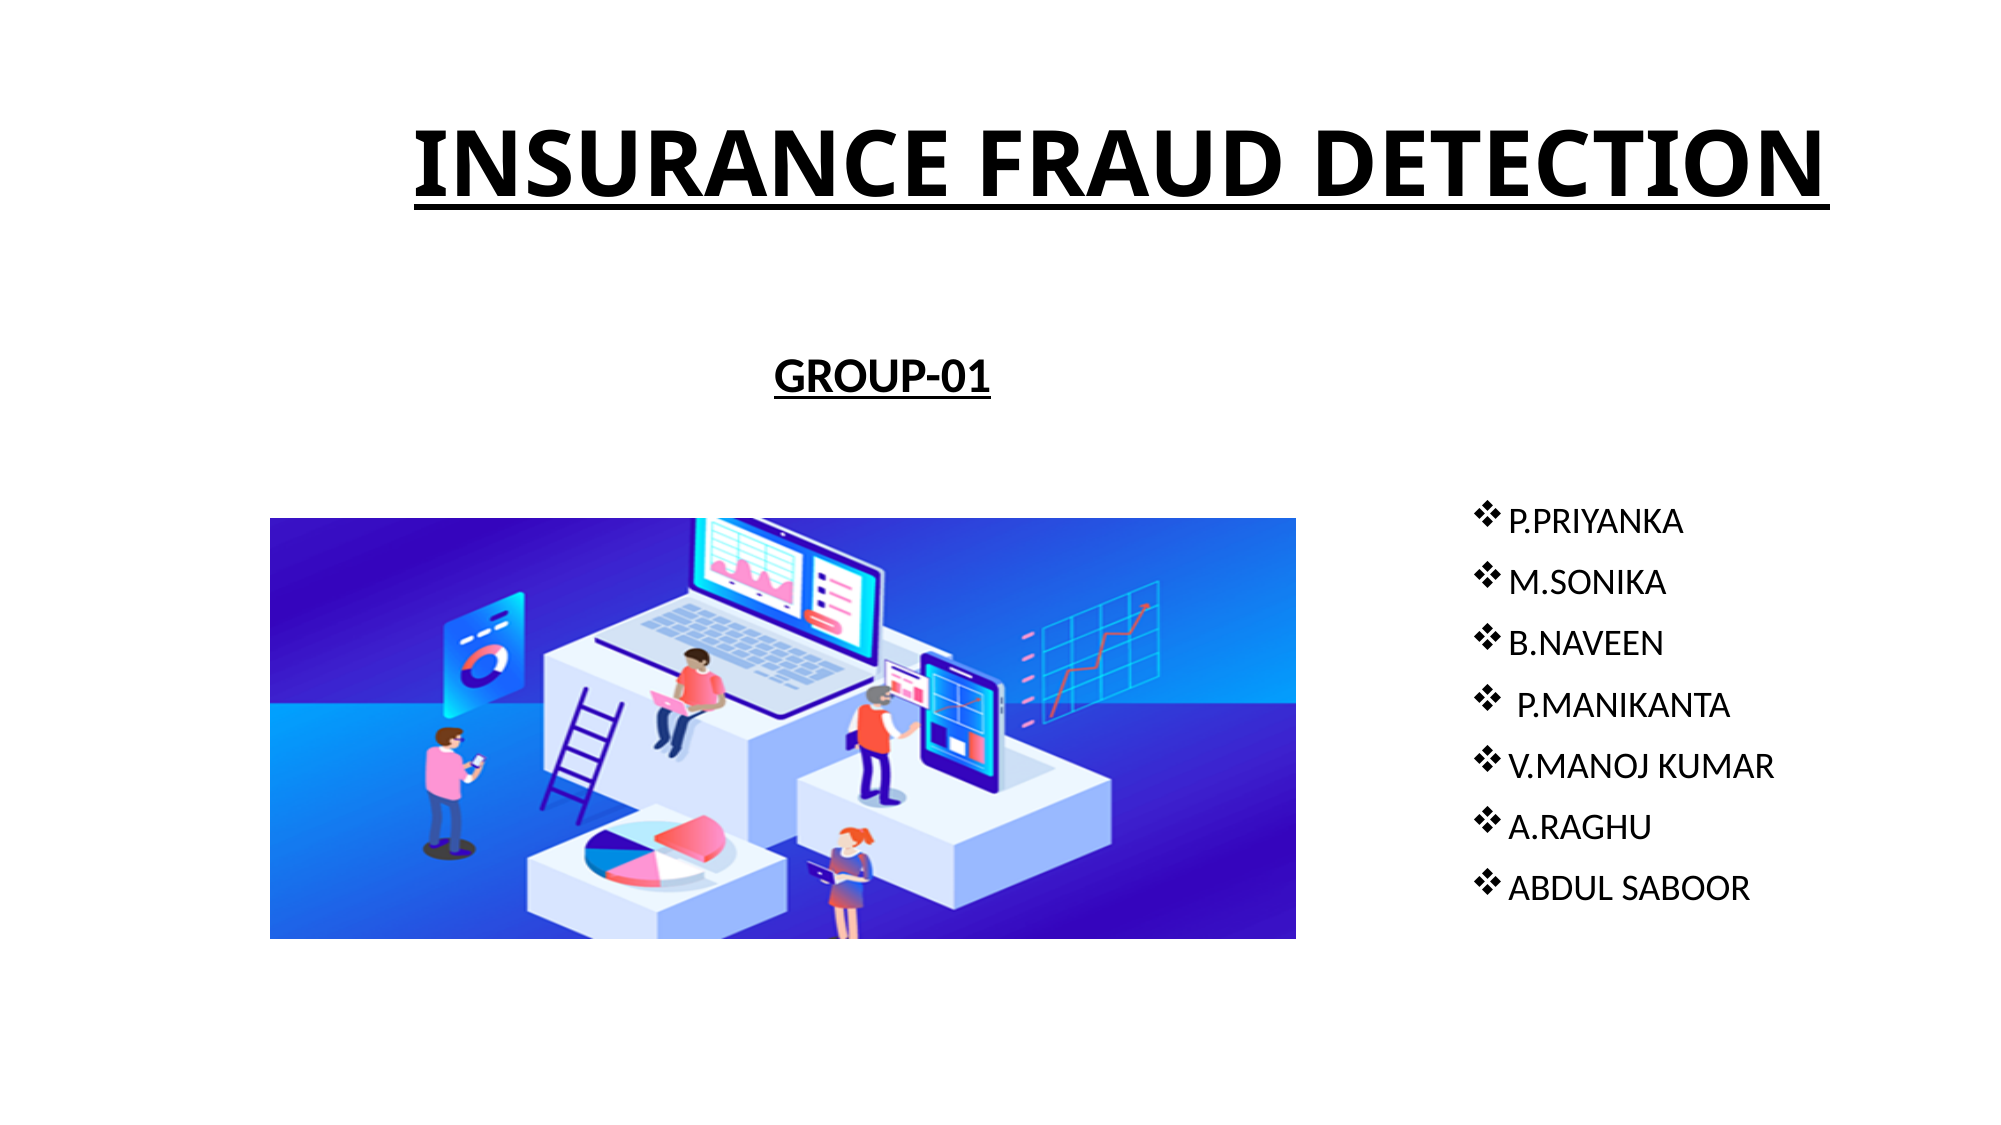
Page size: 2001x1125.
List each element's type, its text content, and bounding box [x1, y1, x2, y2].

list GROUP-01 [736, 275, 1762, 411]
title INSURANCE FRAUD DETECTION [137, 58, 1863, 276]
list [270, 518, 1296, 939]
list P.PRIYANKA M.SONIKA B.NAVEEN P.MANIKANTA V.MANOJ KUMAR A.RAGHU ABDUL SABOOR [1455, 493, 1863, 1016]
